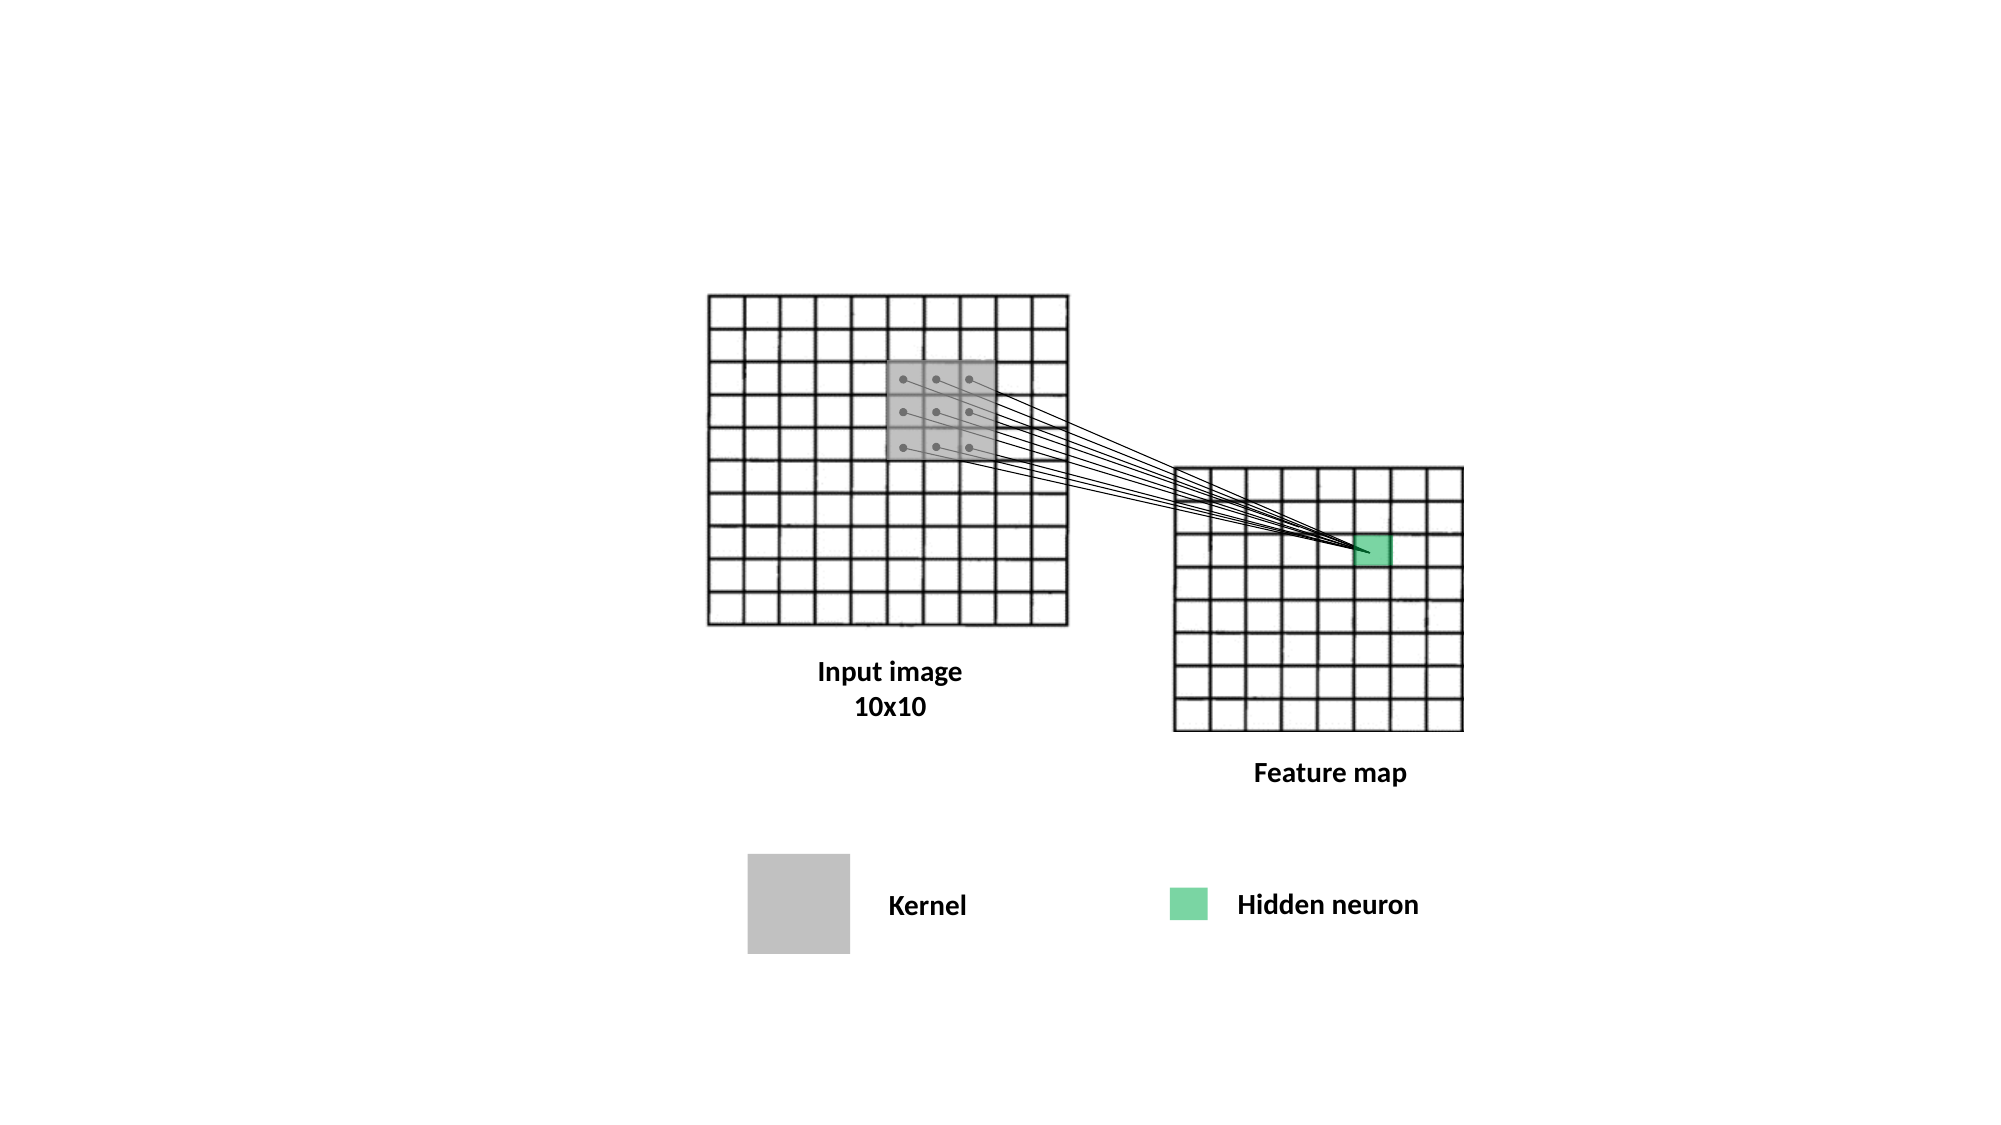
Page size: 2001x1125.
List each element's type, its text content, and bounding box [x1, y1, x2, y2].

text_box Feature map [1239, 745, 1441, 796]
picture [1169, 461, 1465, 732]
picture [702, 289, 1078, 635]
text_box [1169, 887, 1209, 921]
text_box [969, 379, 1370, 553]
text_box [903, 379, 936, 553]
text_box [936, 379, 969, 553]
text_box Hidden neuron [1222, 878, 1448, 928]
text_box [747, 853, 851, 955]
text_box Kernel [873, 878, 1076, 929]
text_box Input image 10x10 [789, 645, 991, 730]
